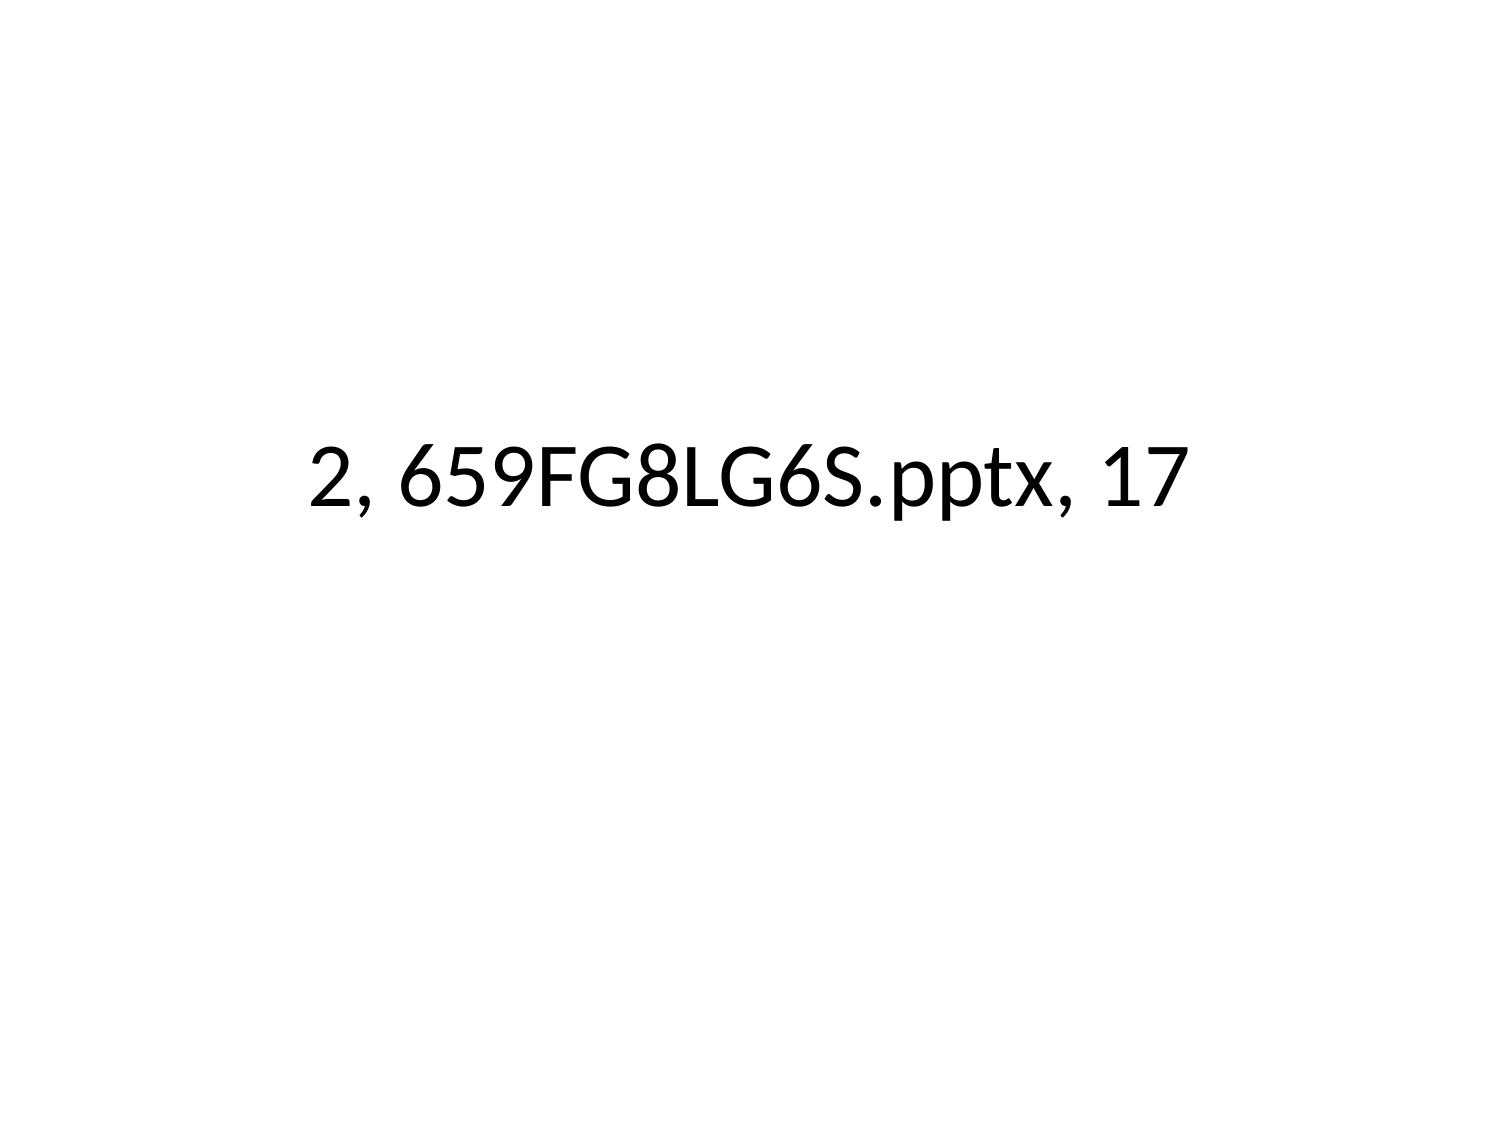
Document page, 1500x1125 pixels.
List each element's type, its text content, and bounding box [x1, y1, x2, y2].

title 2, 659FG8LG6S.pptx, 17 [112, 349, 1388, 591]
